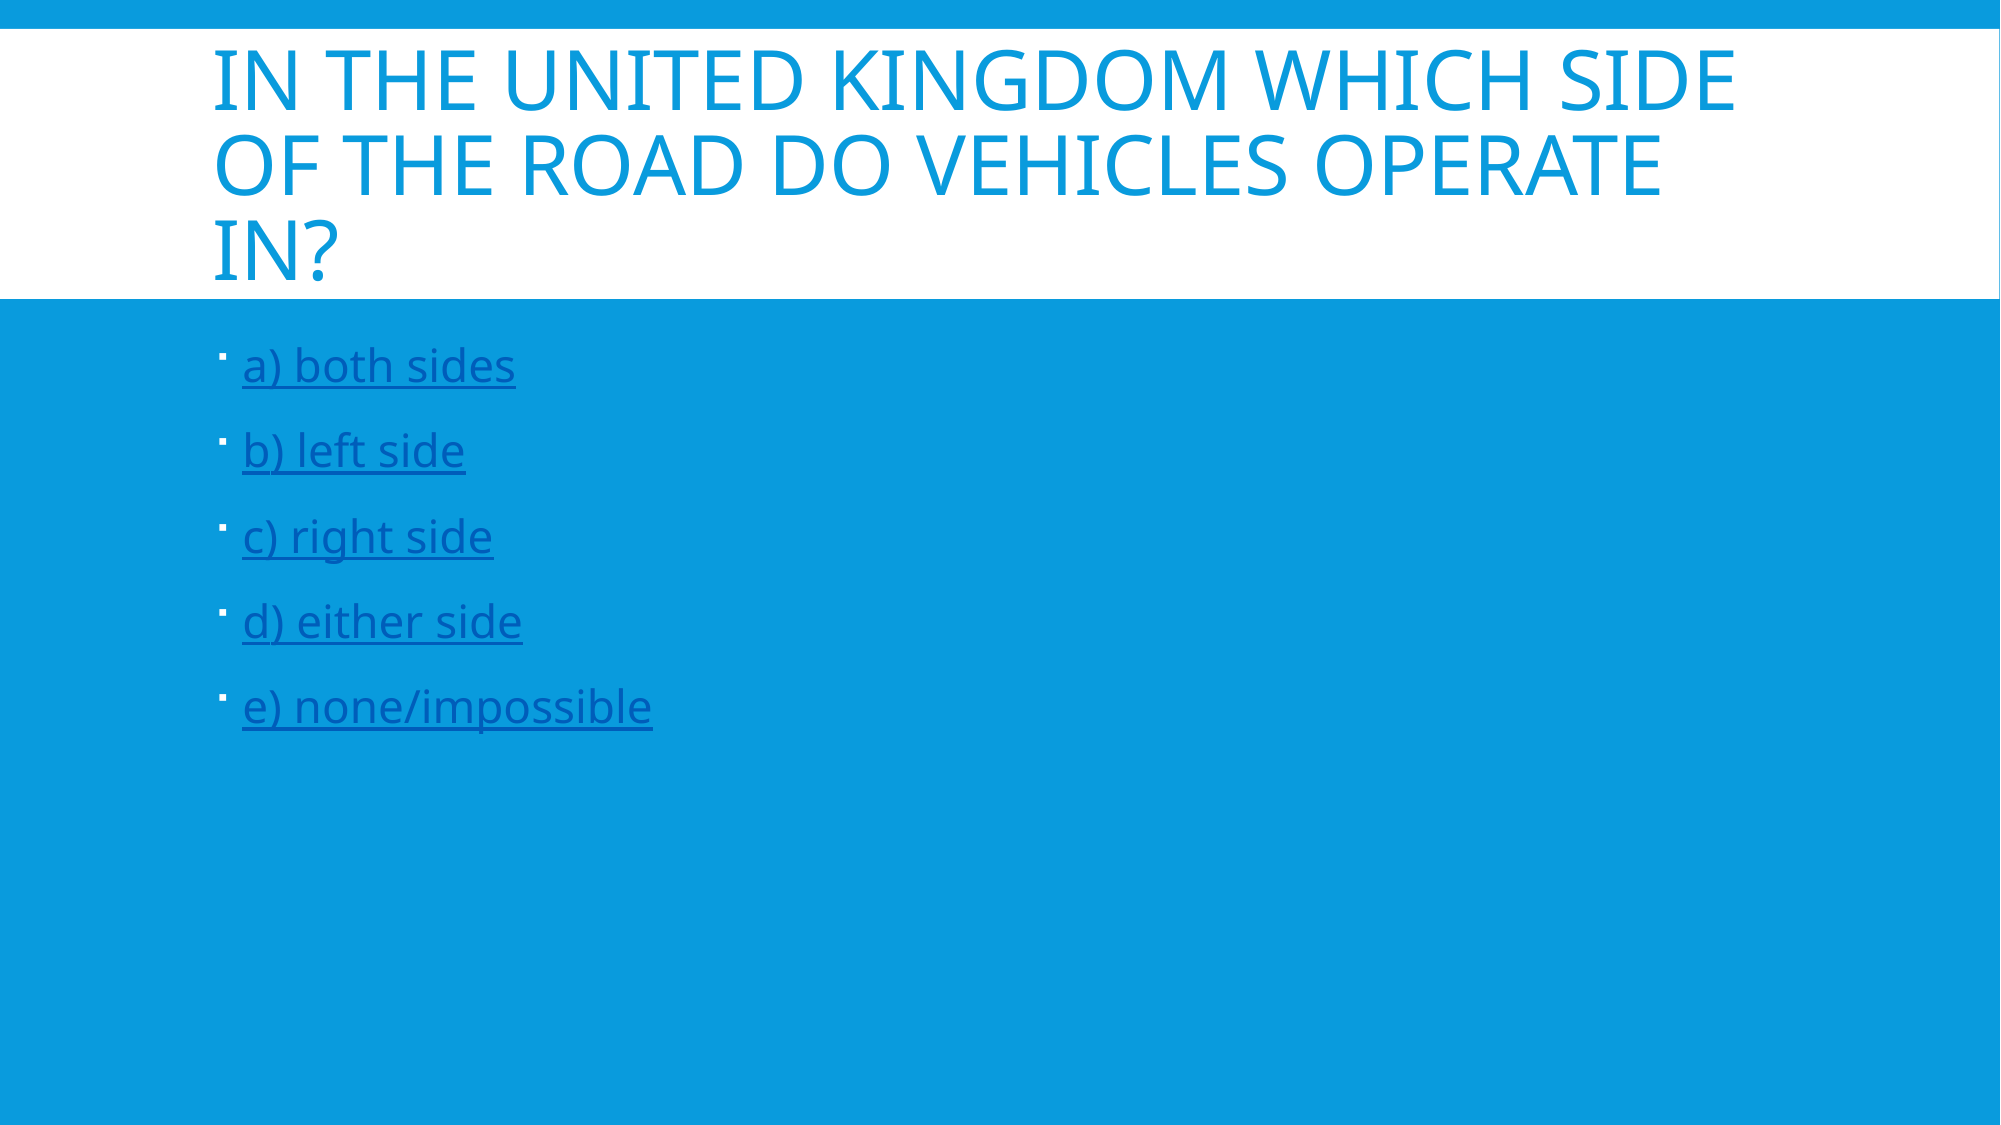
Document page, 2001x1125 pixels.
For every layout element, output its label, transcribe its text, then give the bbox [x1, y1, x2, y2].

title In the United Kingdom which side of the road do vehicles operate in? [197, 46, 1803, 295]
list a) both sides b) left side c) right side d) either side e) none/impossible [197, 329, 1803, 1020]
